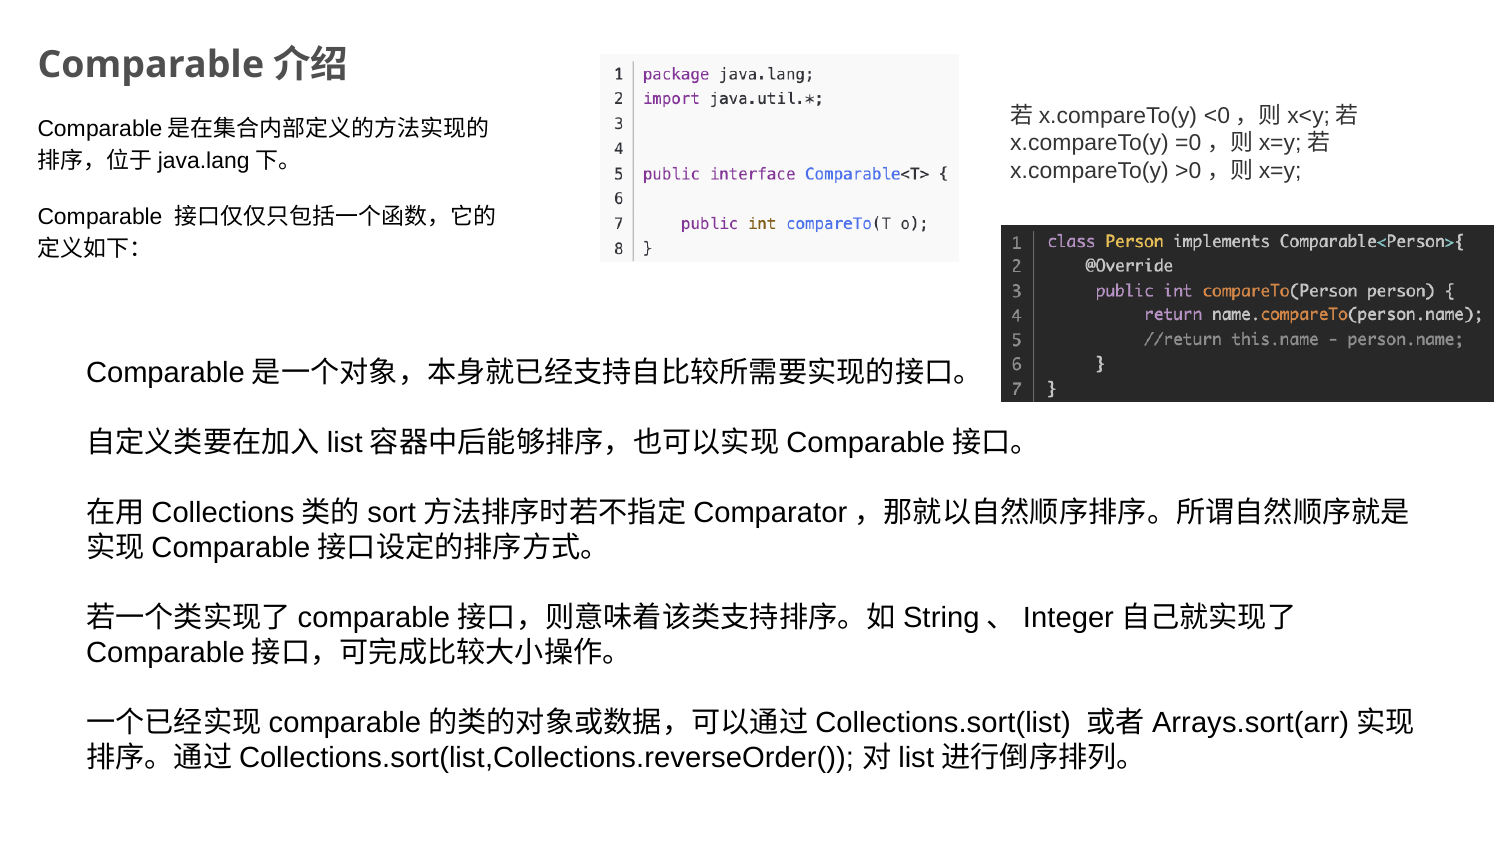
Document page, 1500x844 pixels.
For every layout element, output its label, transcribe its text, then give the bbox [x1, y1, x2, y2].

text_box Comparable介绍 Comparable是在集合内部定义的方法实现的排序，位于java.lang下。 Comparable 接口仅仅只包括一个函数，它的定义如下： [22, 9, 515, 276]
text_box Comparable是一个对象，本身就已经支持自比较所需要实现的接口。 自定义类要在加入list容器中后能够排序，也可以实现Comparable接口。 在用Collections类的sort方法排序时若不指定Comparator，那就以自然顺序排序。所谓自然顺序就是实现Comparable接口设定的排序方式。 若一个类实现了comparable接口，则意味着该类支持排序。如String、Integer自己就实现了Comparable接口，可完成比较大小操作。 一个已经实现comparable的类的对象或数据，可以通过Collections.sort(list) 或者Arrays.sort(arr)实现排序。通过Collections.sort(list,Collections.reverseOrder());对list进行倒序排列。 [70, 338, 1436, 789]
picture [599, 54, 959, 263]
picture [1001, 225, 1494, 402]
text_box 若x.compareTo(y) <0，则x<y;若x.compareTo(y) =0，则x=y;若x.compareTo(y) >0，则x=y; [995, 85, 1488, 198]
